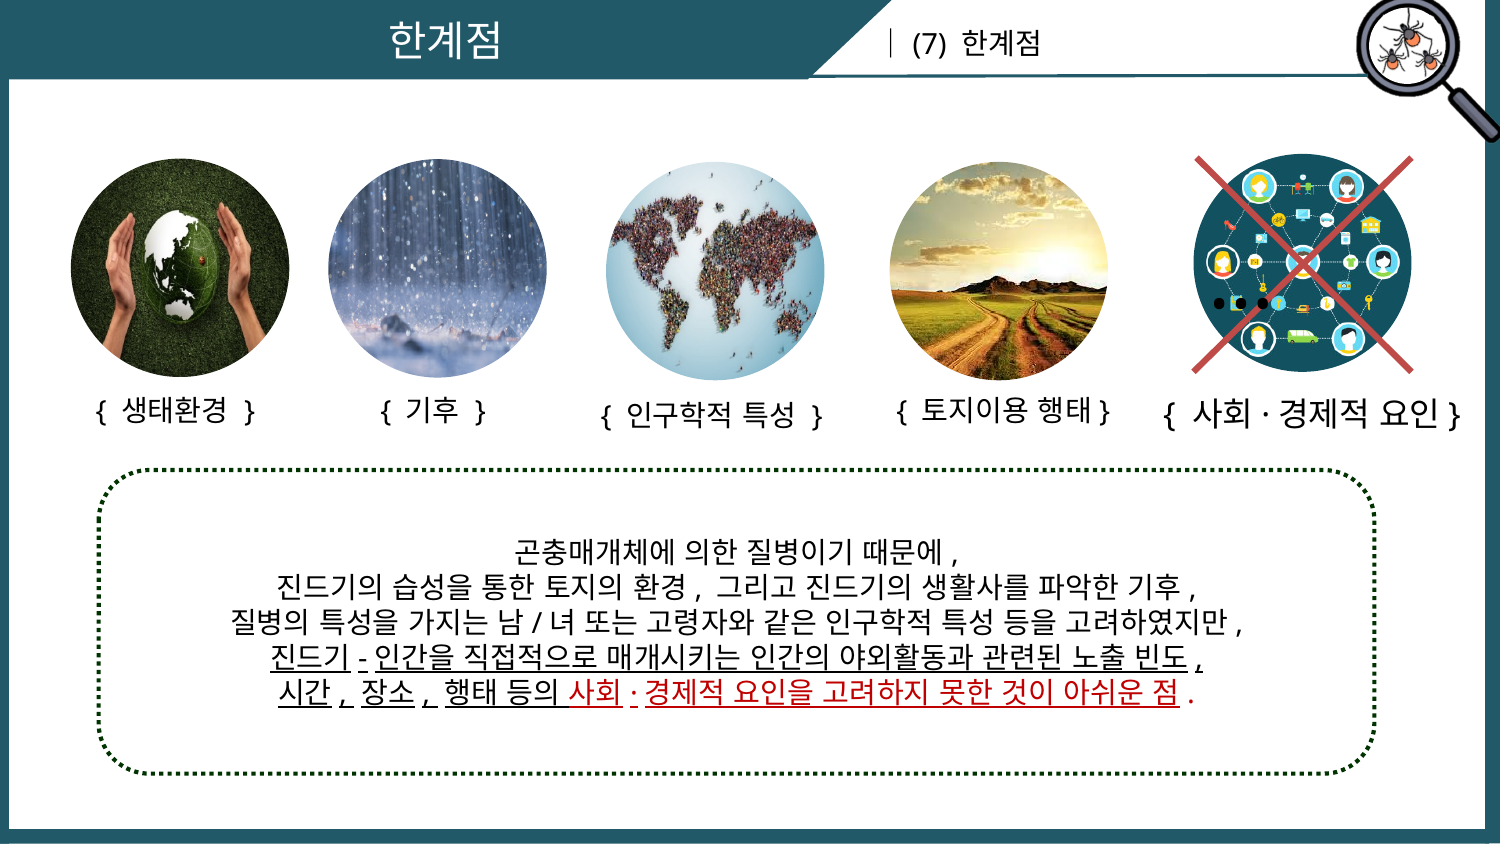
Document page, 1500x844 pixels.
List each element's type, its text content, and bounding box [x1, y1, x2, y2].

text_box { 인구학적 특성 } [585, 390, 838, 440]
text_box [1196, 157, 1412, 373]
text_box { 기후 } [365, 385, 501, 435]
text_box { 토지이용 행태} [881, 385, 1126, 435]
text_box [603, 159, 827, 383]
text_box ｜(7) 한계점 [861, 17, 1058, 68]
text_box { 사회·경제적 요인} [1148, 386, 1476, 441]
text_box { 생태환경 } [80, 385, 271, 436]
text_box [0, 82, 11, 827]
text_box [887, 159, 1111, 383]
text_box [68, 156, 292, 380]
text_box [1483, 153, 1500, 844]
text_box 곤충매개체에 의한 질병이기 때문에, 진드기의 습성을 통한 토지의 환경, 그리고 진드기의 생활사를 파악한 기후, 질병의 특성을 가지는 남/녀 또는 고령자와 같은 인구학적 특성 등을 고려하였지만, 진드기-인간을 직접적으로 매개시키는 인간의 야외활동과 관련된 노출 빈도, 시간, 장소, 행태 등의 사회·경제적 요인을 고려하지 못한 것이 아쉬운 점. [96, 467, 1377, 776]
text_box [1276, 151, 1329, 155]
text_box [0, 827, 1491, 844]
text_box 한계점 [0, 0, 894, 82]
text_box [1353, 0, 1500, 145]
text_box [326, 157, 549, 380]
